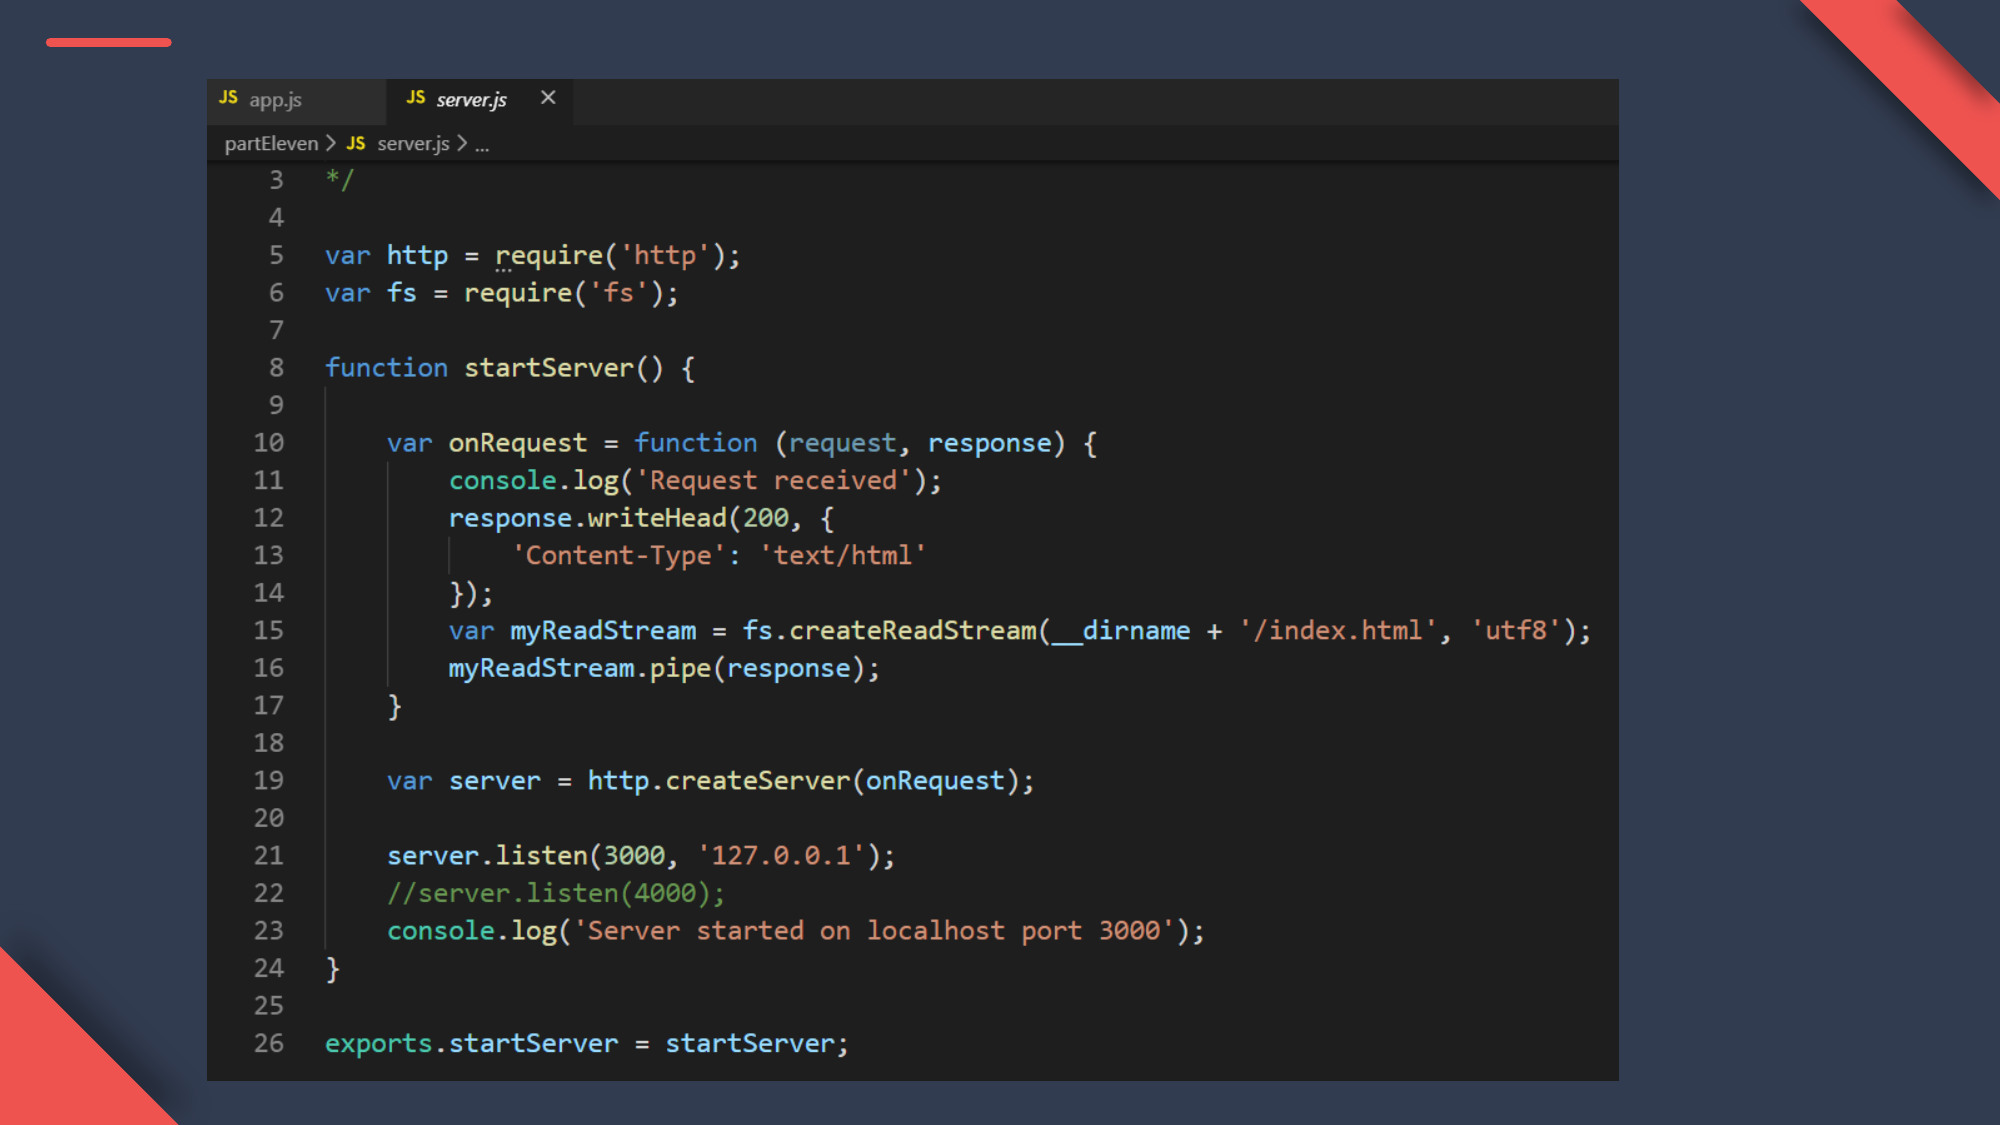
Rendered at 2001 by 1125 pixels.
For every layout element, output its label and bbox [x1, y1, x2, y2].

text_box [1894, 0, 2000, 106]
picture [207, 79, 1619, 1081]
text_box [0, 944, 181, 1125]
text_box [1798, 0, 2000, 202]
